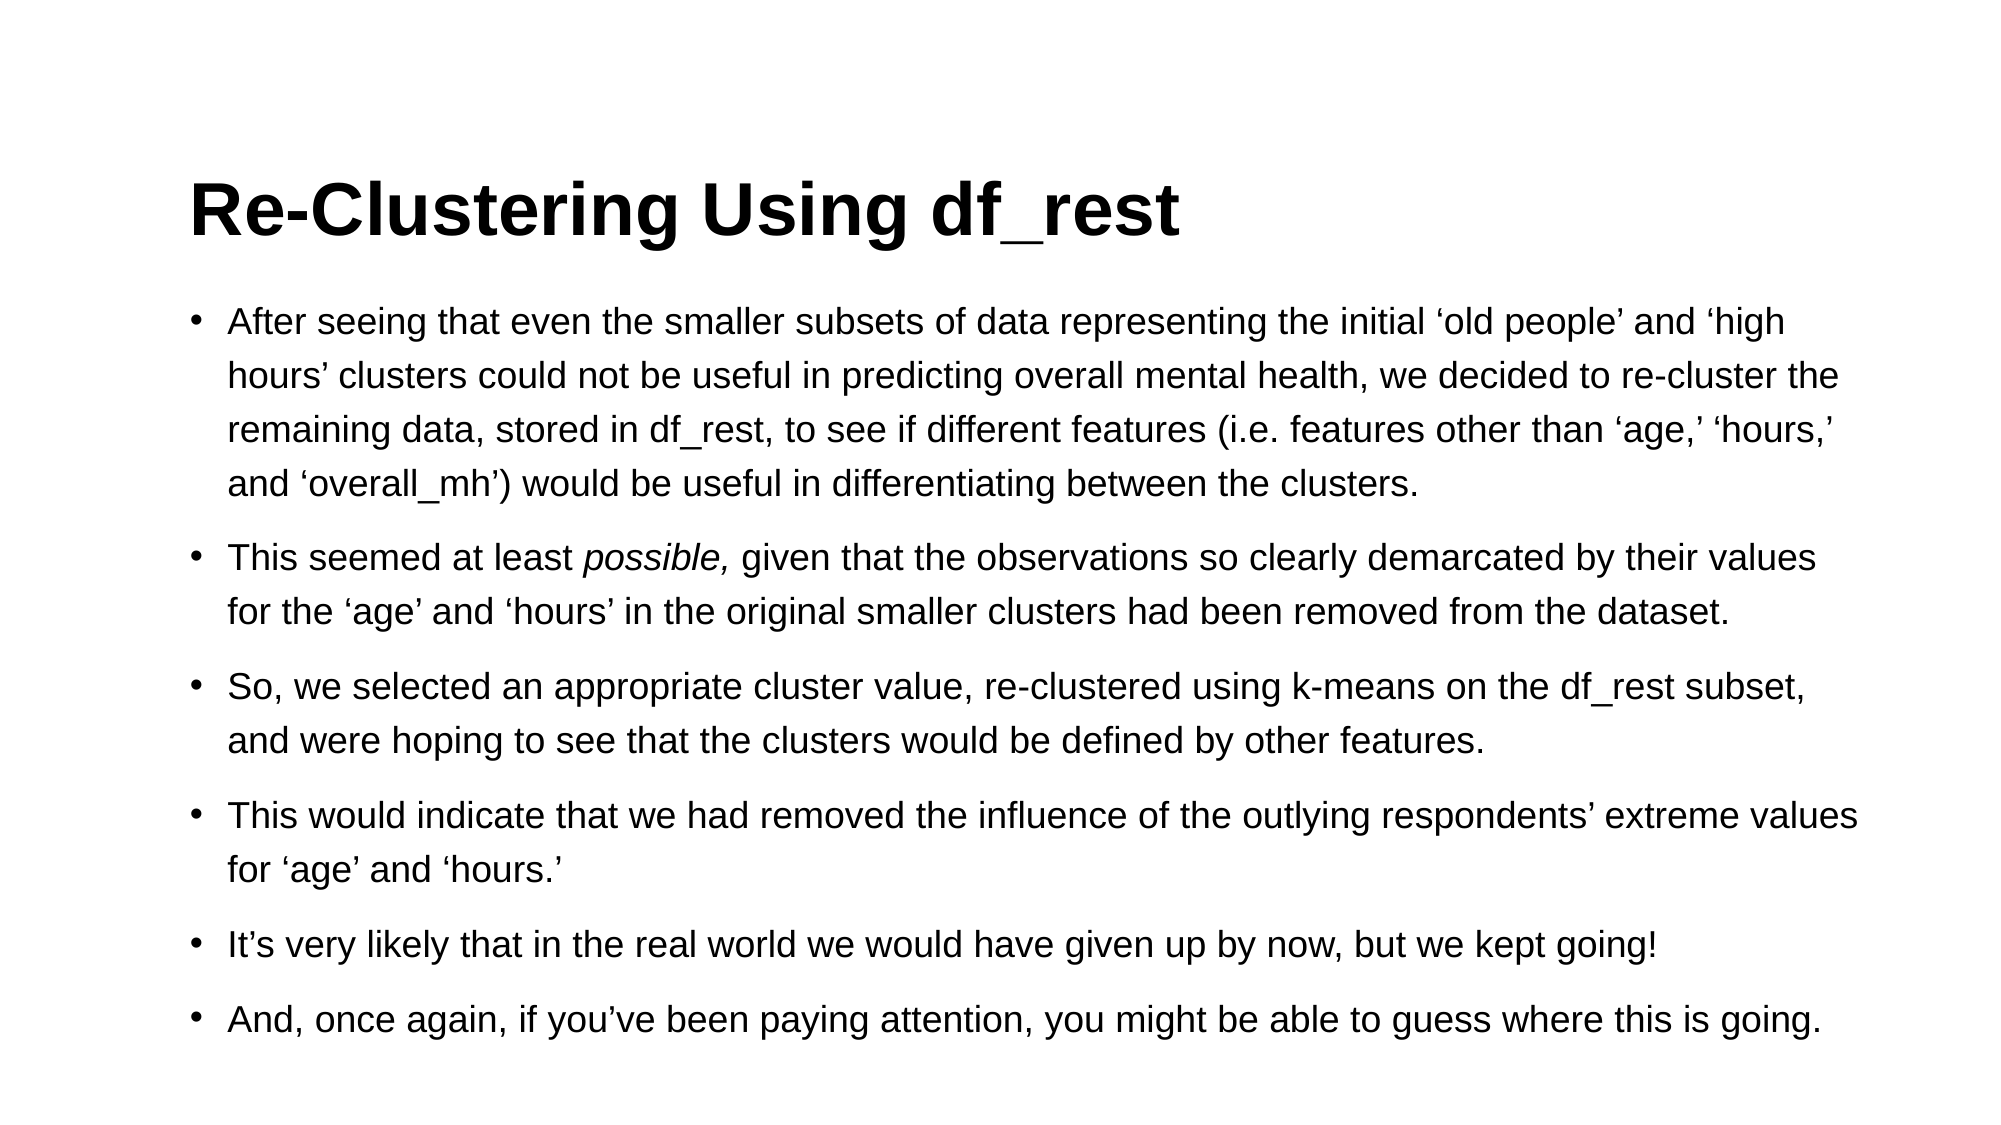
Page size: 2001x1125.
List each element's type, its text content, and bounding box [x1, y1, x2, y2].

title Re-Clustering Using df_rest [174, 153, 1633, 260]
list After seeing that even the smaller subsets of data representing the initial ‘old people’ and ‘high hours’ clusters could not be useful in predicting overall mental health, we decided to re-cluster the remaining data, stored in df_rest, to see if different features (i.e. features other than ‘age,’ ‘hours,’ and ‘overall_mh’) would be useful in differentiating between the clusters. This seemed at least possible, given that the observations so clearly demarcated by their values for the ‘age’ and ‘hours’ in the original smaller clusters had been removed from the dataset. So, we selected an appropriate cluster value, re-clustered using k-means on the df_rest subset, and were hoping to see that the clusters would be defined by other features. This would indicate that we had removed the influence of the outlying respondents’ extreme values for ‘age’ and ‘hours.’ It’s very likely that in the real world we would have given up by now, but we kept going! And, once again, if you’ve been paying attention, you might be able to guess where this is going. [174, 280, 1878, 1083]
